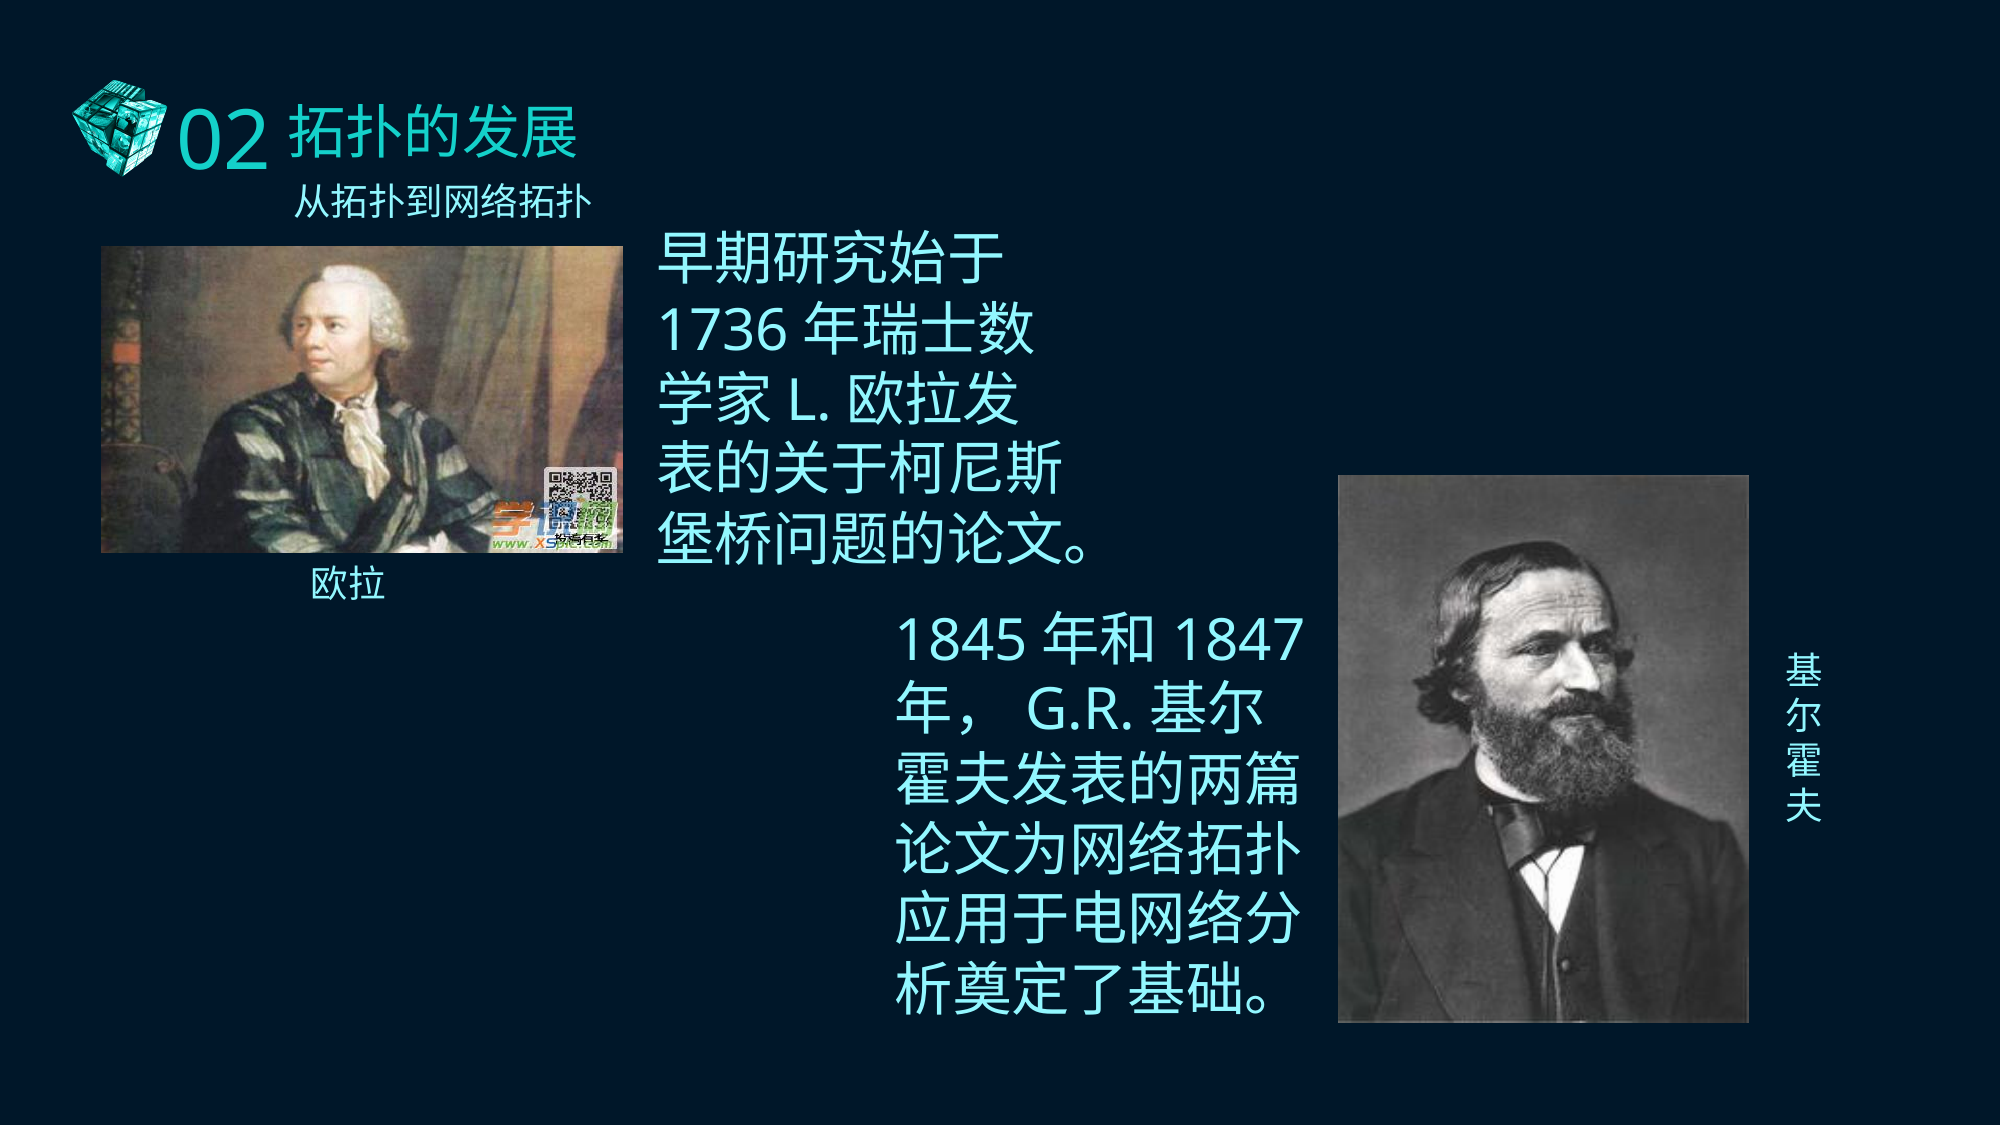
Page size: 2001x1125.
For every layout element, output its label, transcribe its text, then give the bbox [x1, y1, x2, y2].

text_box 欧拉 [295, 553, 429, 613]
text_box 拓扑的发展 [272, 88, 1269, 173]
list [101, 246, 623, 553]
picture [0, 0, 2000, 1125]
text_box 早期研究始于1736年瑞士数学家L.欧拉发表的关于柯尼斯堡桥问题的论文。 [641, 214, 1089, 579]
text_box 1845年和1847年，G.R.基尔霍夫发表的两篇论文为网络拓扑应用于电网络分析奠定了基础。 [880, 594, 1328, 1029]
text_box 02 [161, 79, 297, 194]
text_box 基尔霍夫 [1770, 640, 1812, 835]
text_box 从拓扑到网络拓扑 [278, 173, 758, 231]
